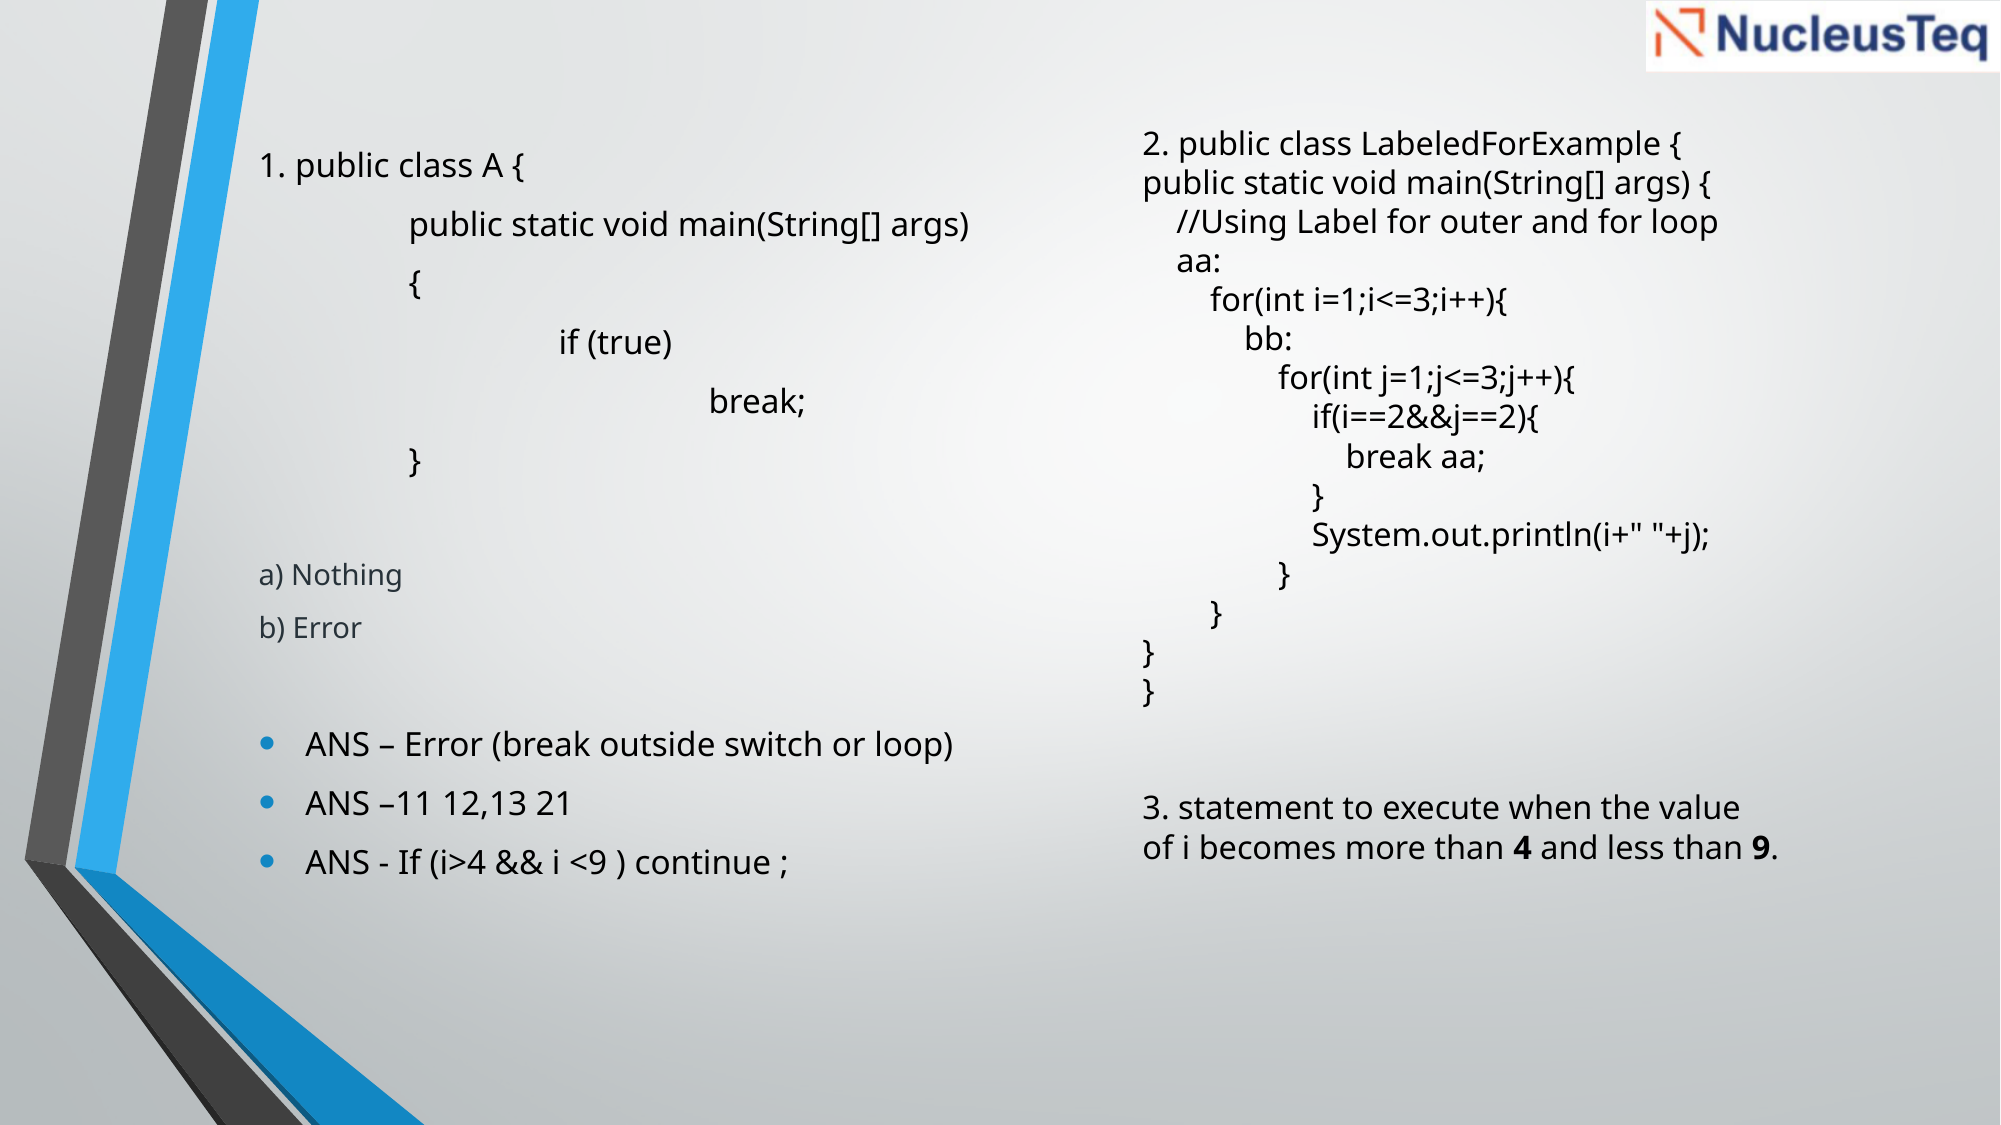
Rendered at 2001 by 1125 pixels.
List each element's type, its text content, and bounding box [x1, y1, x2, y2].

list 1. public class A { public static void main(String[] args) { if (true) break; } a) Nothing b) Error ANS – Error (break outside switch or loop) ANS –11 12,13 21 ANS - If (i>4 && i <9 ) continue ; [243, 72, 1058, 1012]
picture [1645, 1, 2000, 73]
title 2. public class LabeledForExample { public static void main(String[] args) { //Using Label for outer and for loop aa: for(int i=1;i<=3;i++){ bb: for(int j=1;j<=3;j++){ if(i==2&&j==2){ break aa; } System.out.println(i+" "+j); } } } } 3. statement to execute when the value of i becomes more than 4 and less than 9. [1127, 114, 1915, 1070]
